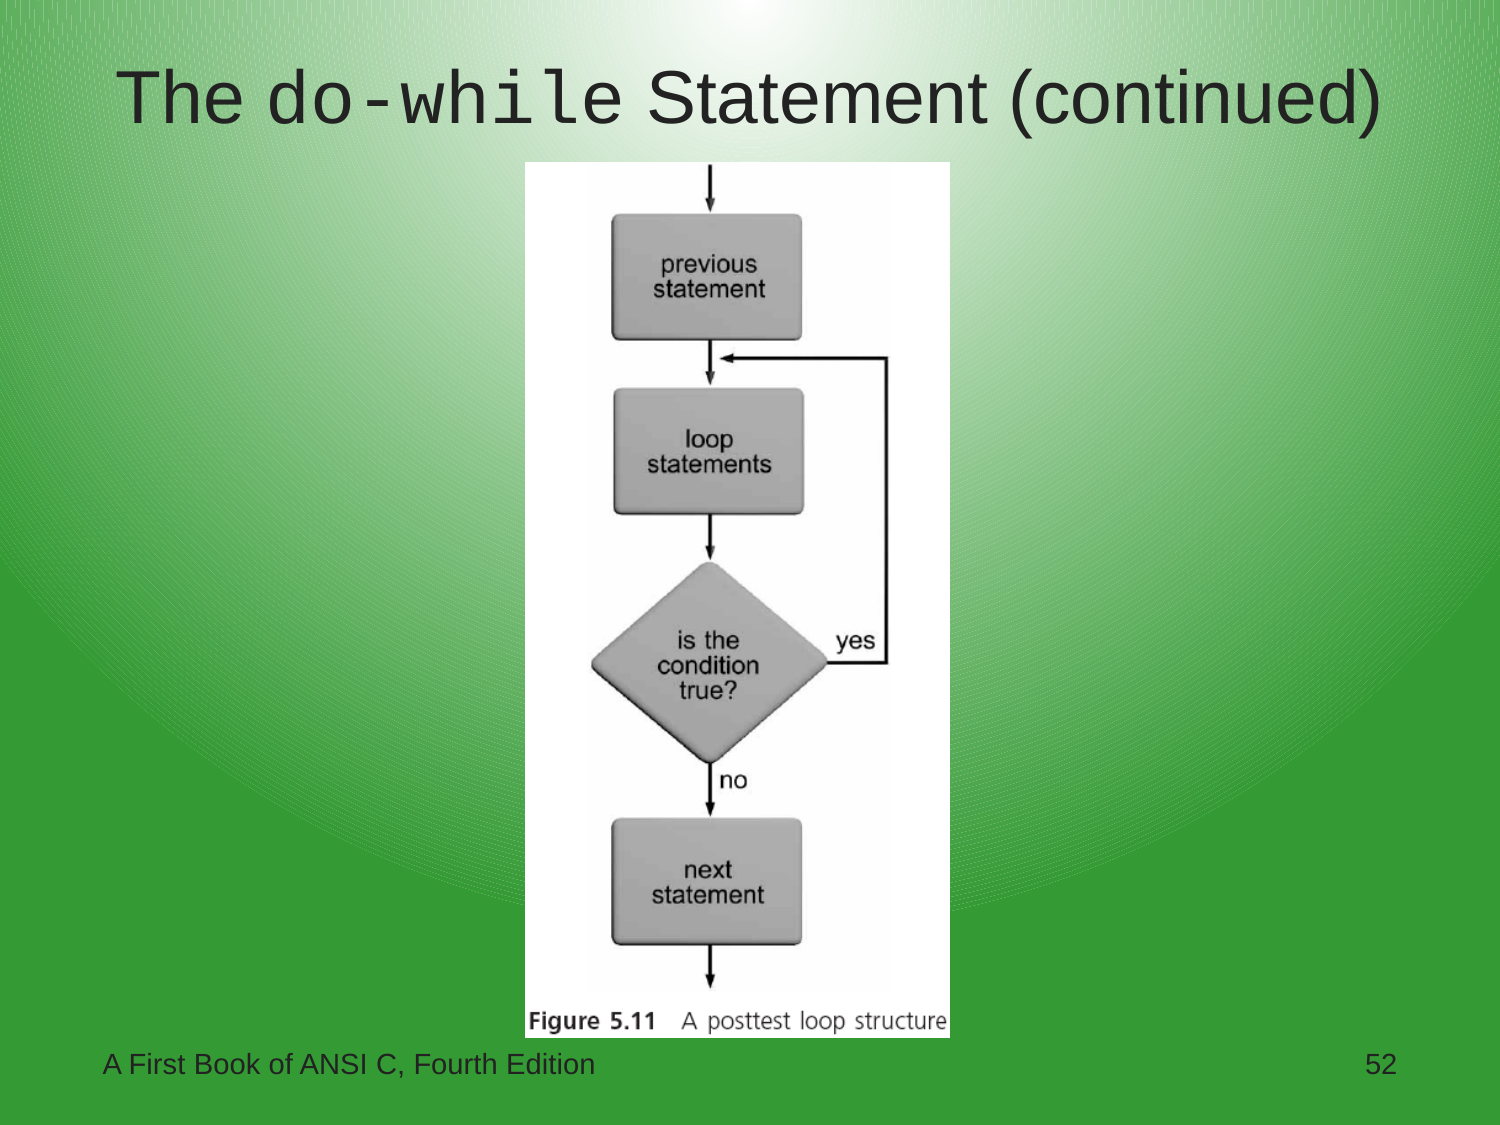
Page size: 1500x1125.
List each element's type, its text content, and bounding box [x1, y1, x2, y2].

footer A First Book of ANSI C, Fourth Edition [87, 1037, 1051, 1101]
slide_number 52 [1074, 1037, 1413, 1101]
picture [524, 162, 950, 1038]
title The do-while Statement (continued) [87, 0, 1413, 188]
